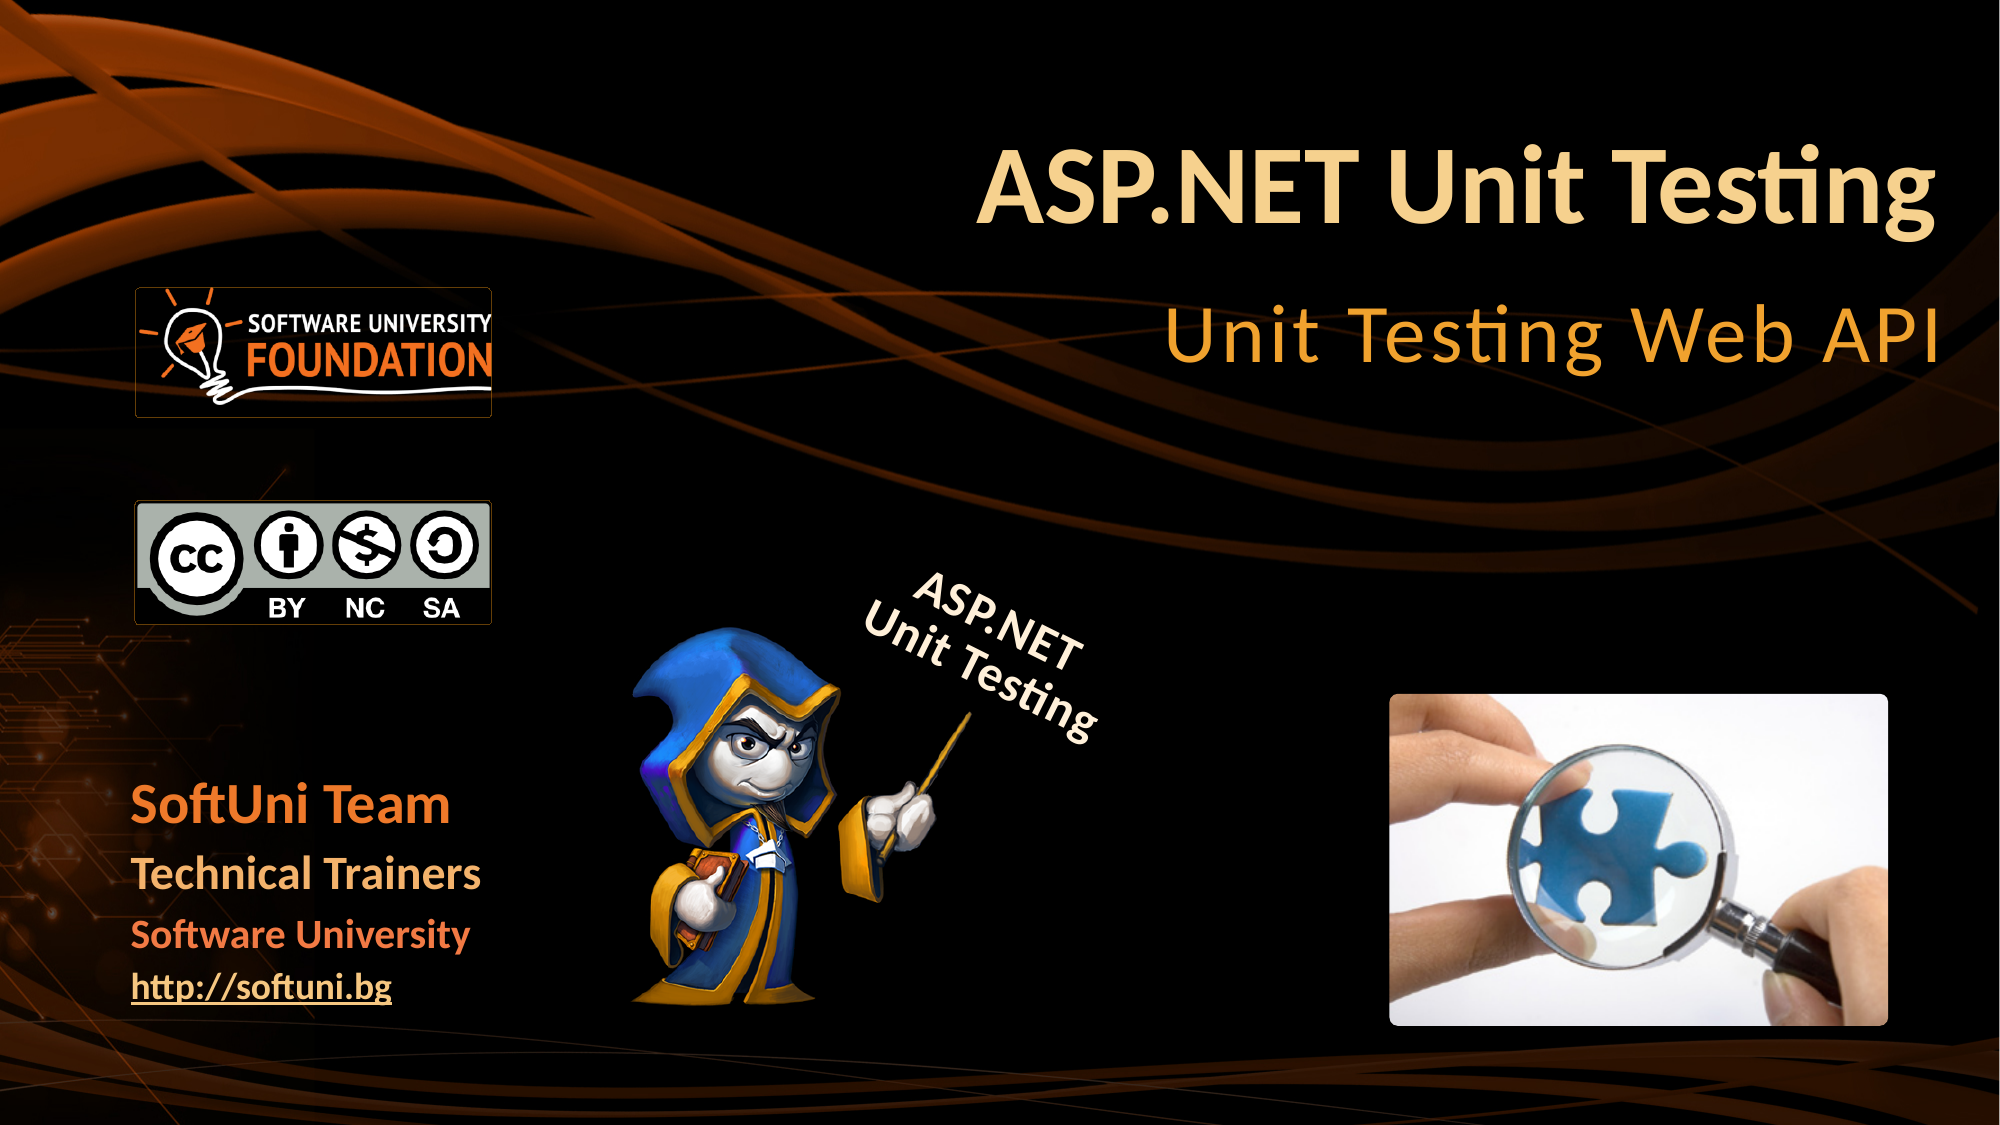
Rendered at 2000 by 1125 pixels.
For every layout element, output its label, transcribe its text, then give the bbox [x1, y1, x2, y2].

list http://softuni.bg [124, 954, 648, 1013]
list SoftUni Team [124, 755, 624, 832]
picture [0, 0, 2000, 1125]
text_box ASP.NET Unit Testing [843, 531, 1146, 764]
list Software University [124, 898, 624, 954]
list Technical Trainers [124, 832, 624, 898]
text_box Unit Testing Web API [621, 267, 1959, 387]
title ASP.NET Unit Testing [493, 90, 1938, 283]
